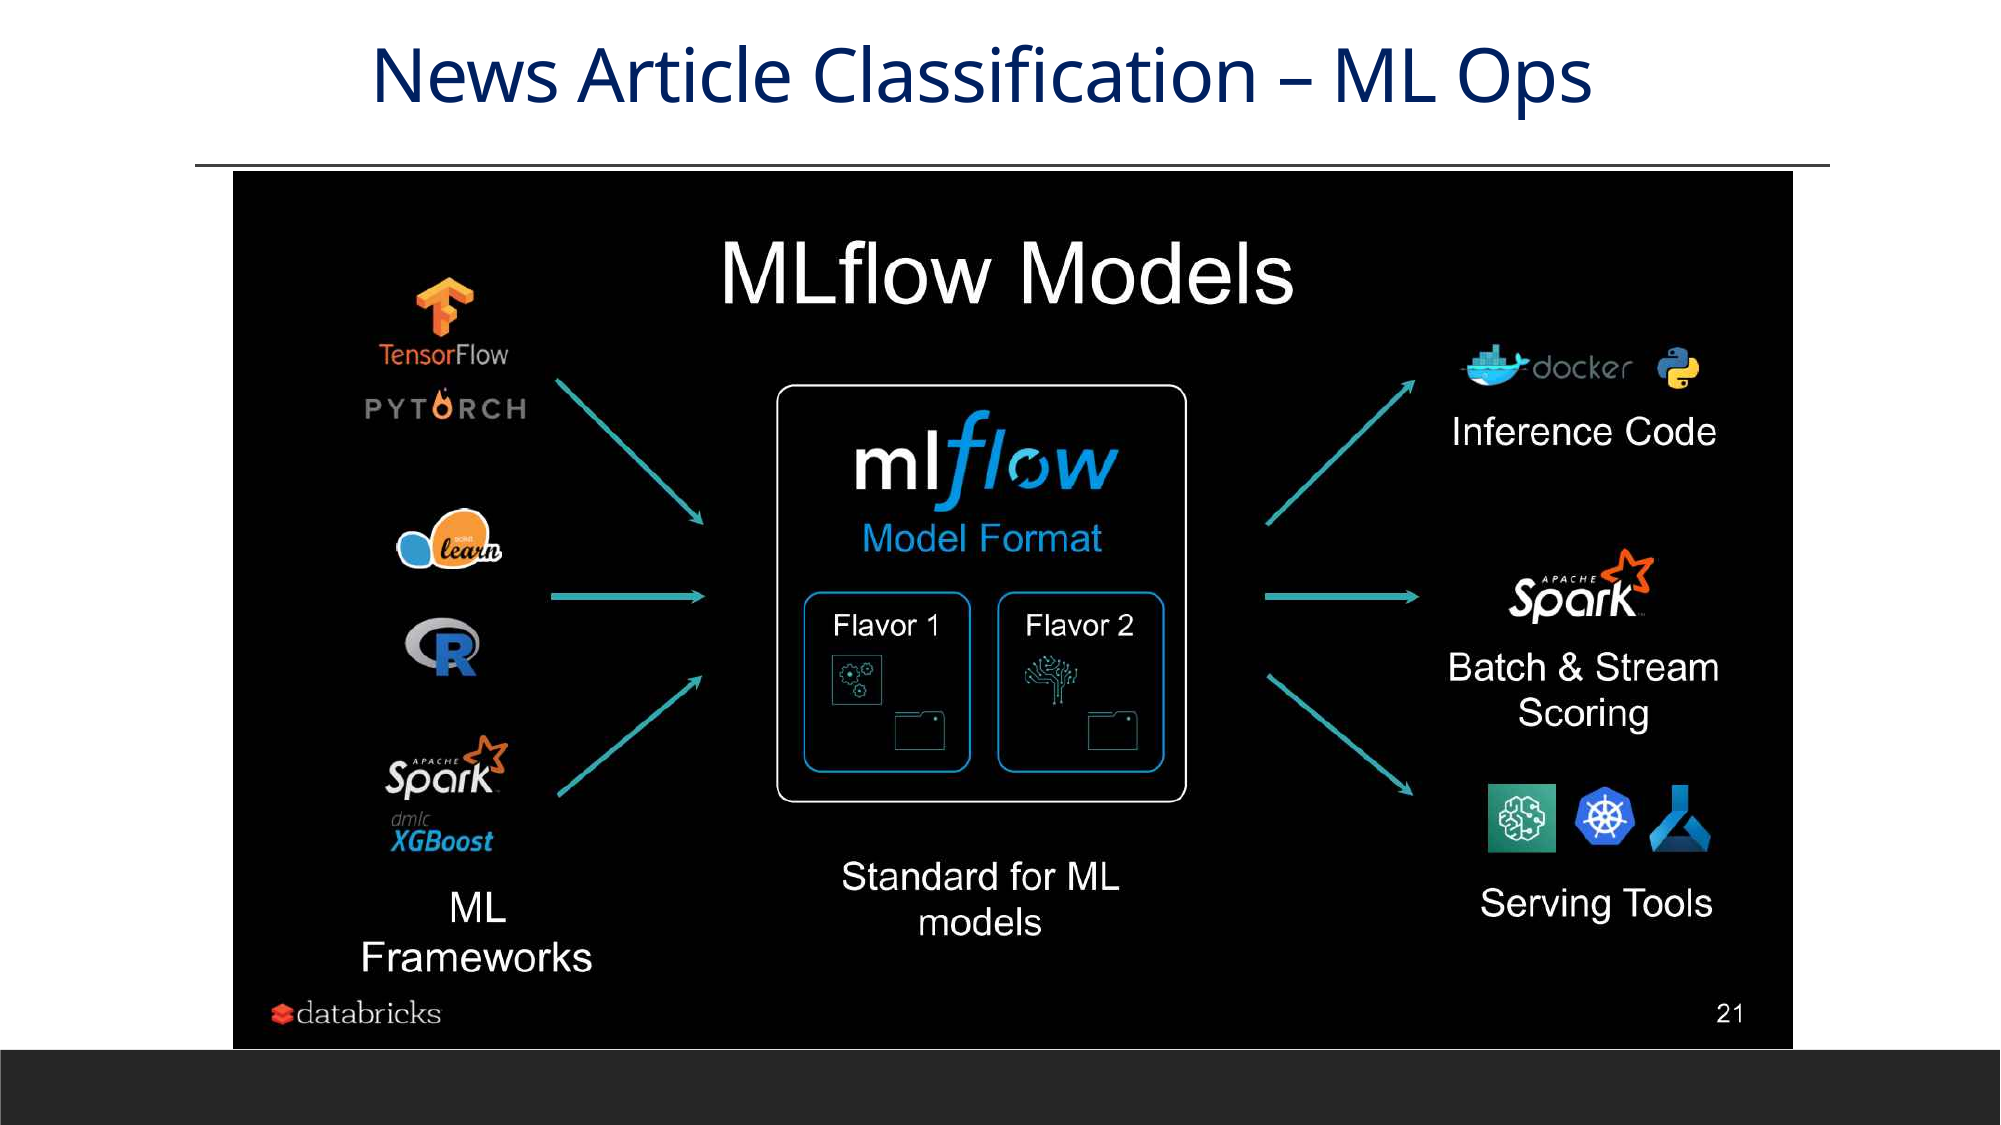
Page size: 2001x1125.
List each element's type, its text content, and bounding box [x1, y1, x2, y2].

title News Article Classification – ML Ops [157, 17, 1808, 141]
picture [233, 171, 1793, 1049]
